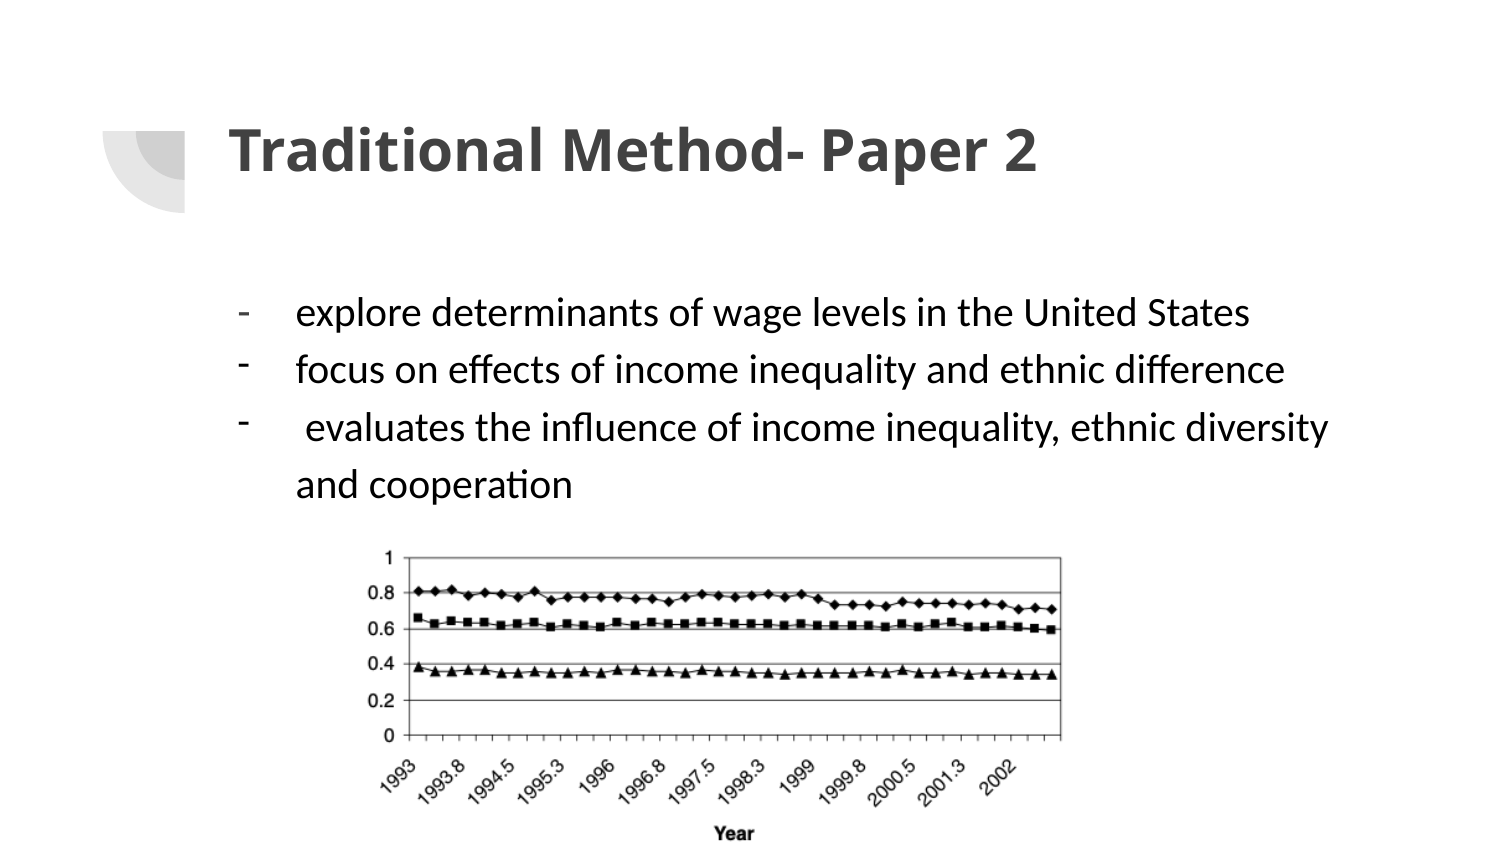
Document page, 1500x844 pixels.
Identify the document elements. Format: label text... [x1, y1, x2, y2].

title Traditional Method- Paper 2 [213, 98, 1368, 262]
picture [348, 542, 1086, 844]
list explore determinants of wage levels in the United States focus on effects of income inequality and ethnic difference evaluates the influence of income inequality, ethnic diversity and cooperation [205, 262, 1412, 680]
